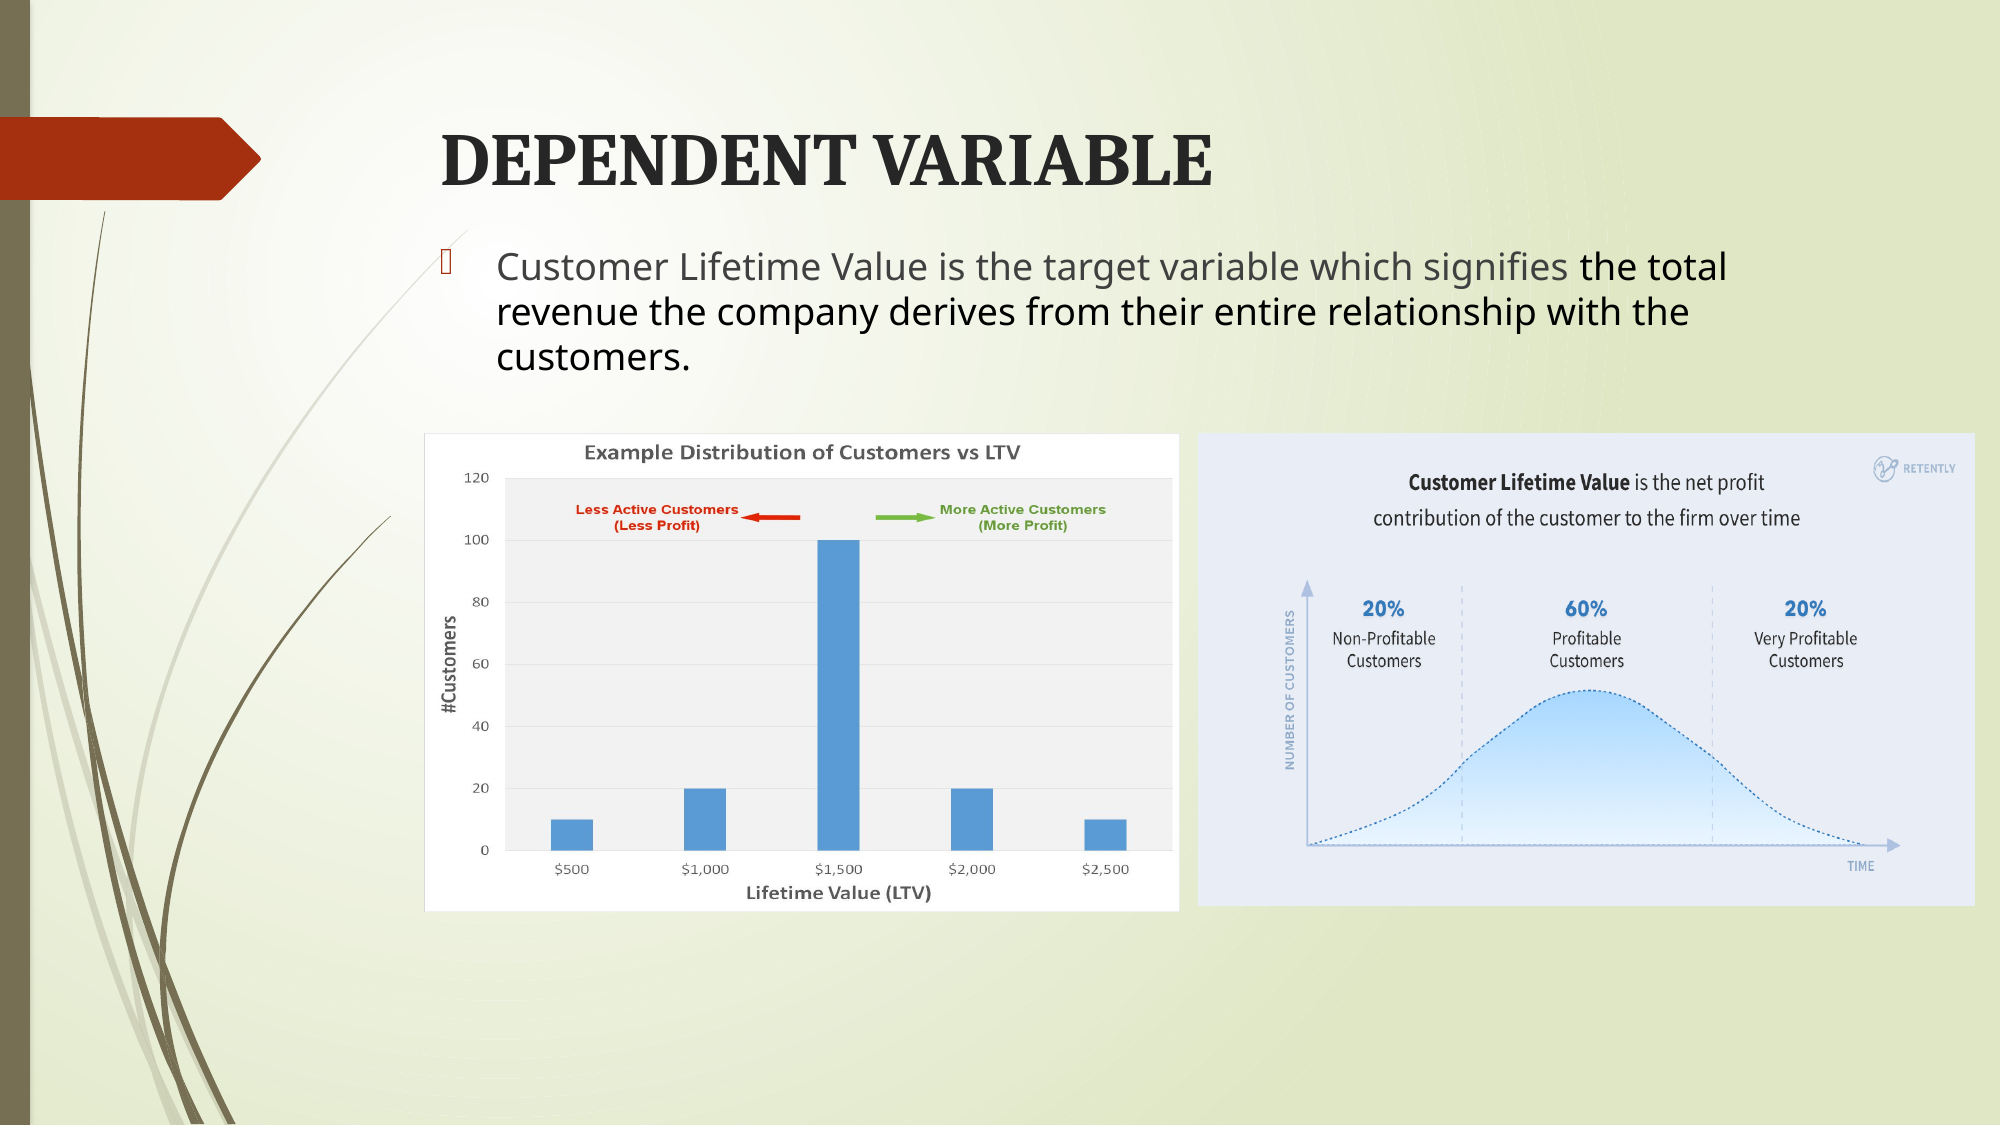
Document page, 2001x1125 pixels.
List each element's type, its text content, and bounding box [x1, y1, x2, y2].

picture [1198, 433, 1975, 906]
title DEPENDENT VARIABLE [425, 102, 1888, 212]
list Customer Lifetime Value is the target variable which signifies the total revenue the company derives from their entire relationship with the customers. [424, 235, 1888, 1039]
picture [424, 433, 1180, 912]
